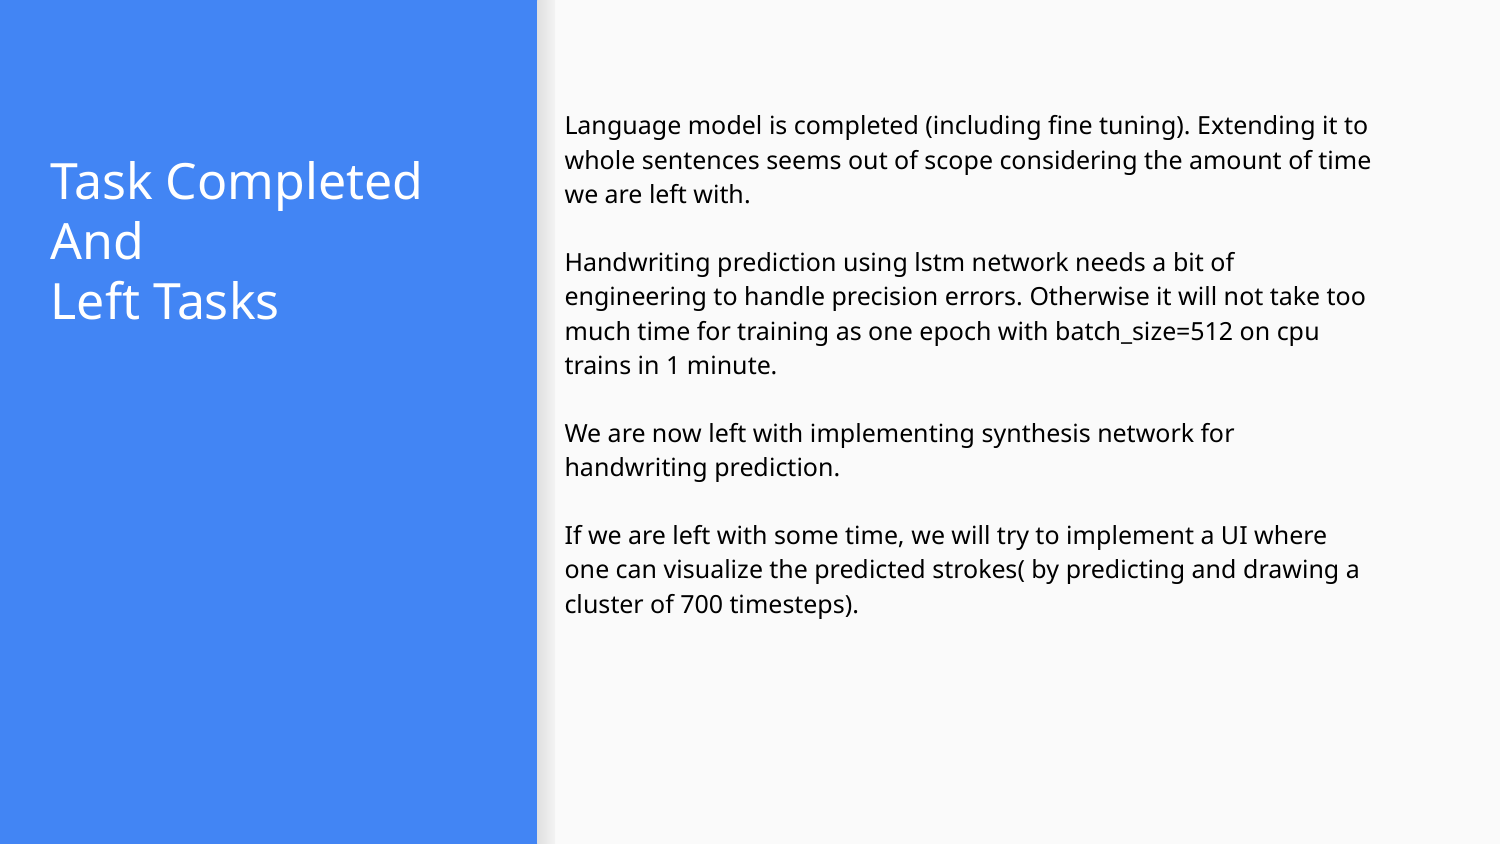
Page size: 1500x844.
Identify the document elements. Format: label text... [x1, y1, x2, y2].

list Language model is completed (including fine tuning). Extending it to whole sentences seems out of scope considering the amount of time we are left with. Handwriting prediction using lstm network needs a bit of engineering to handle precision errors. Otherwise it will not take too much time for training as one epoch with batch_size=512 on cpu trains in 1 minute. We are now left with implementing synthesis network for handwriting prediction. If we are left with some time, we will try to implement a UI where one can visualize the predicted strokes( by predicting and drawing a cluster of 700 timesteps). [549, 90, 1391, 769]
title Task Completed And Left Tasks [35, 187, 497, 345]
